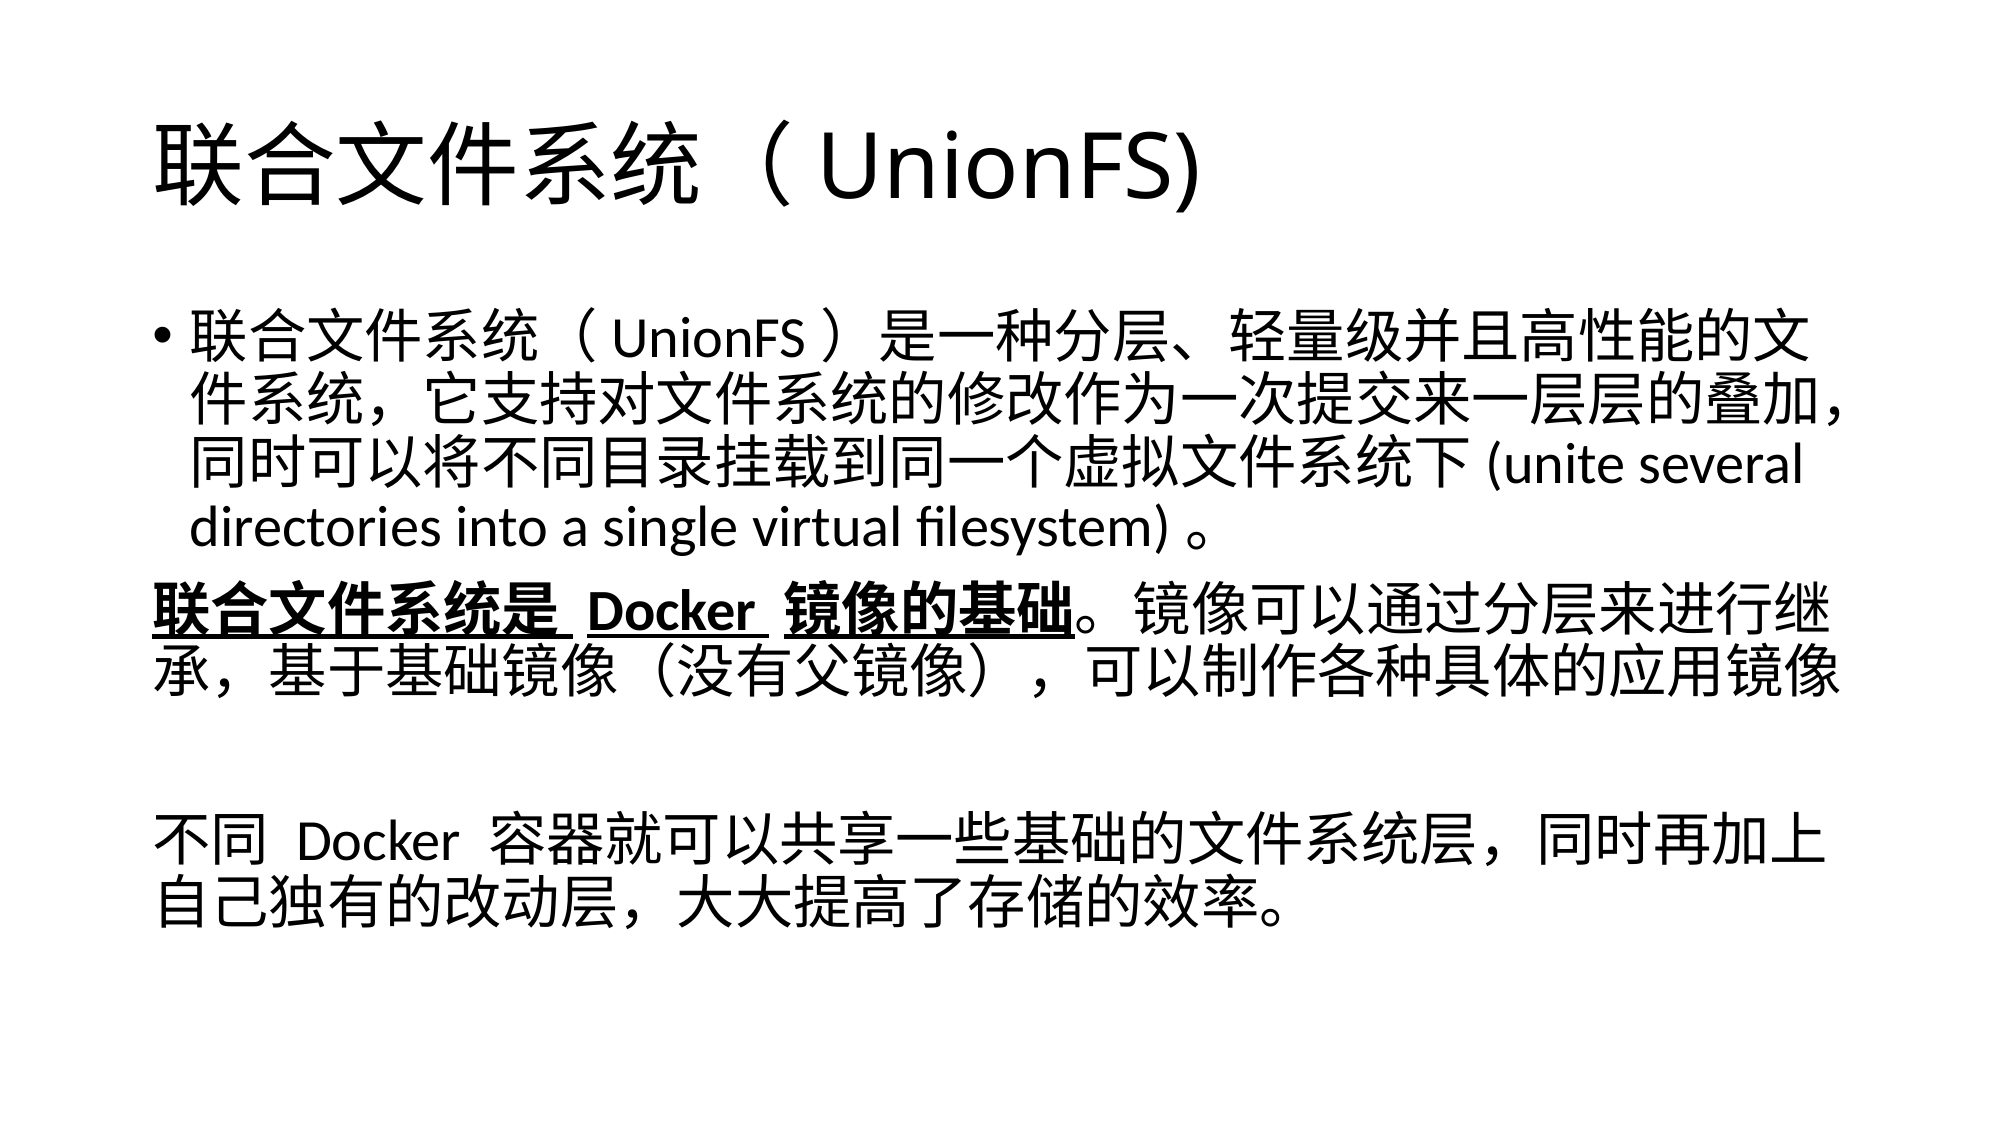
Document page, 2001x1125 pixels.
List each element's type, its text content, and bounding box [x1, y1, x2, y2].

list 联合文件系统（UnionFS）是一种分层、轻量级并且高性能的文件系统，它支持对文件系统的修改作为一次提交来一层层的叠加，同时可以将不同目录挂载到同一个虚拟文件系统下(unite several directories into a single virtual filesystem)。 联合文件系统是 Docker 镜像的基础。镜像可以通过分层来进行继承，基于基础镜像（没有父镜像），可以制作各种具体的应用镜像 不同 Docker 容器就可以共享一些基础的文件系统层，同时再加上自己独有的改动层，大大提高了存储的效率。 [137, 299, 1863, 1014]
title 联合文件系统（UnionFS) [137, 59, 1863, 278]
